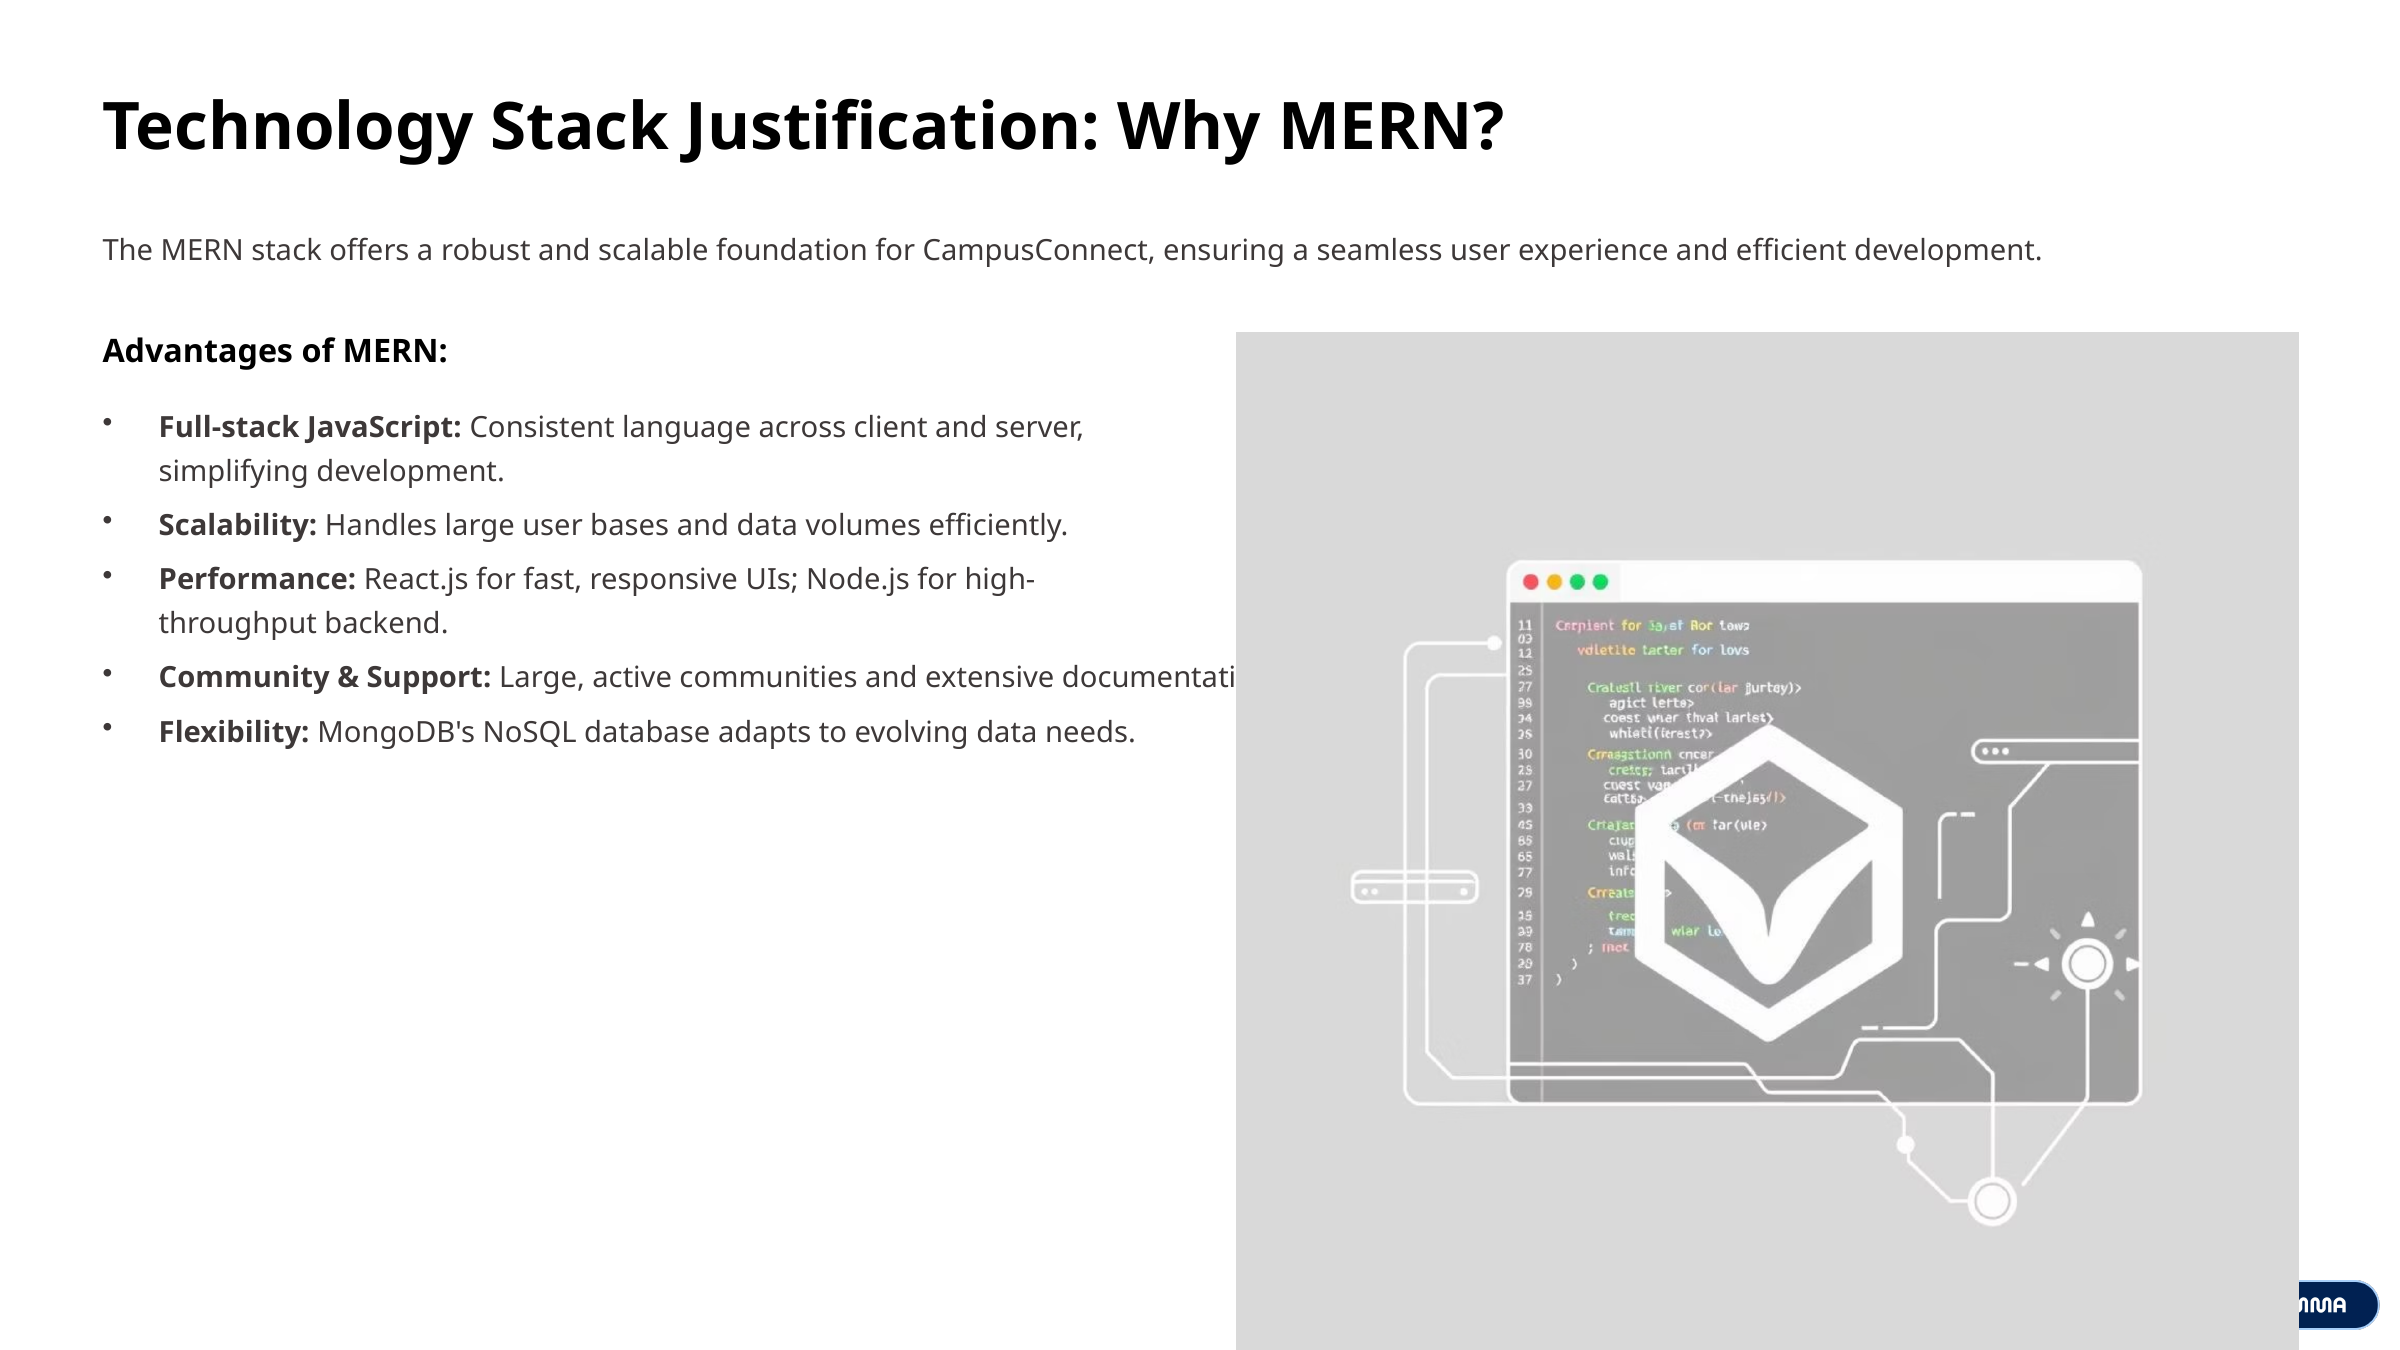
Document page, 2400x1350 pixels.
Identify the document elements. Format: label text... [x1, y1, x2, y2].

text_box Full-stack JavaScript: Consistent language across client and server, simplifying development. [102, 399, 1165, 488]
text_box Advantages of MERN: [102, 328, 478, 371]
text_box Flexibility: MongoDB's NoSQL database adapts to evolving data needs. [102, 704, 1165, 749]
picture [1236, 332, 2389, 1350]
text_box Scalability: Handles large user bases and data volumes efficiently. [102, 497, 1165, 542]
text_box The MERN stack offers a robust and scalable foundation for CampusConnect, ensuring a seamless user experience and efficient development. [102, 222, 2298, 267]
text_box Performance: React.js for fast, responsive UIs; Node.js for high-throughput backend. [102, 551, 1165, 640]
text_box Technology Stack Justification: Why MERN? [102, 80, 1639, 164]
text_box Community & Support: Large, active communities and extensive documentation. [102, 649, 1165, 694]
